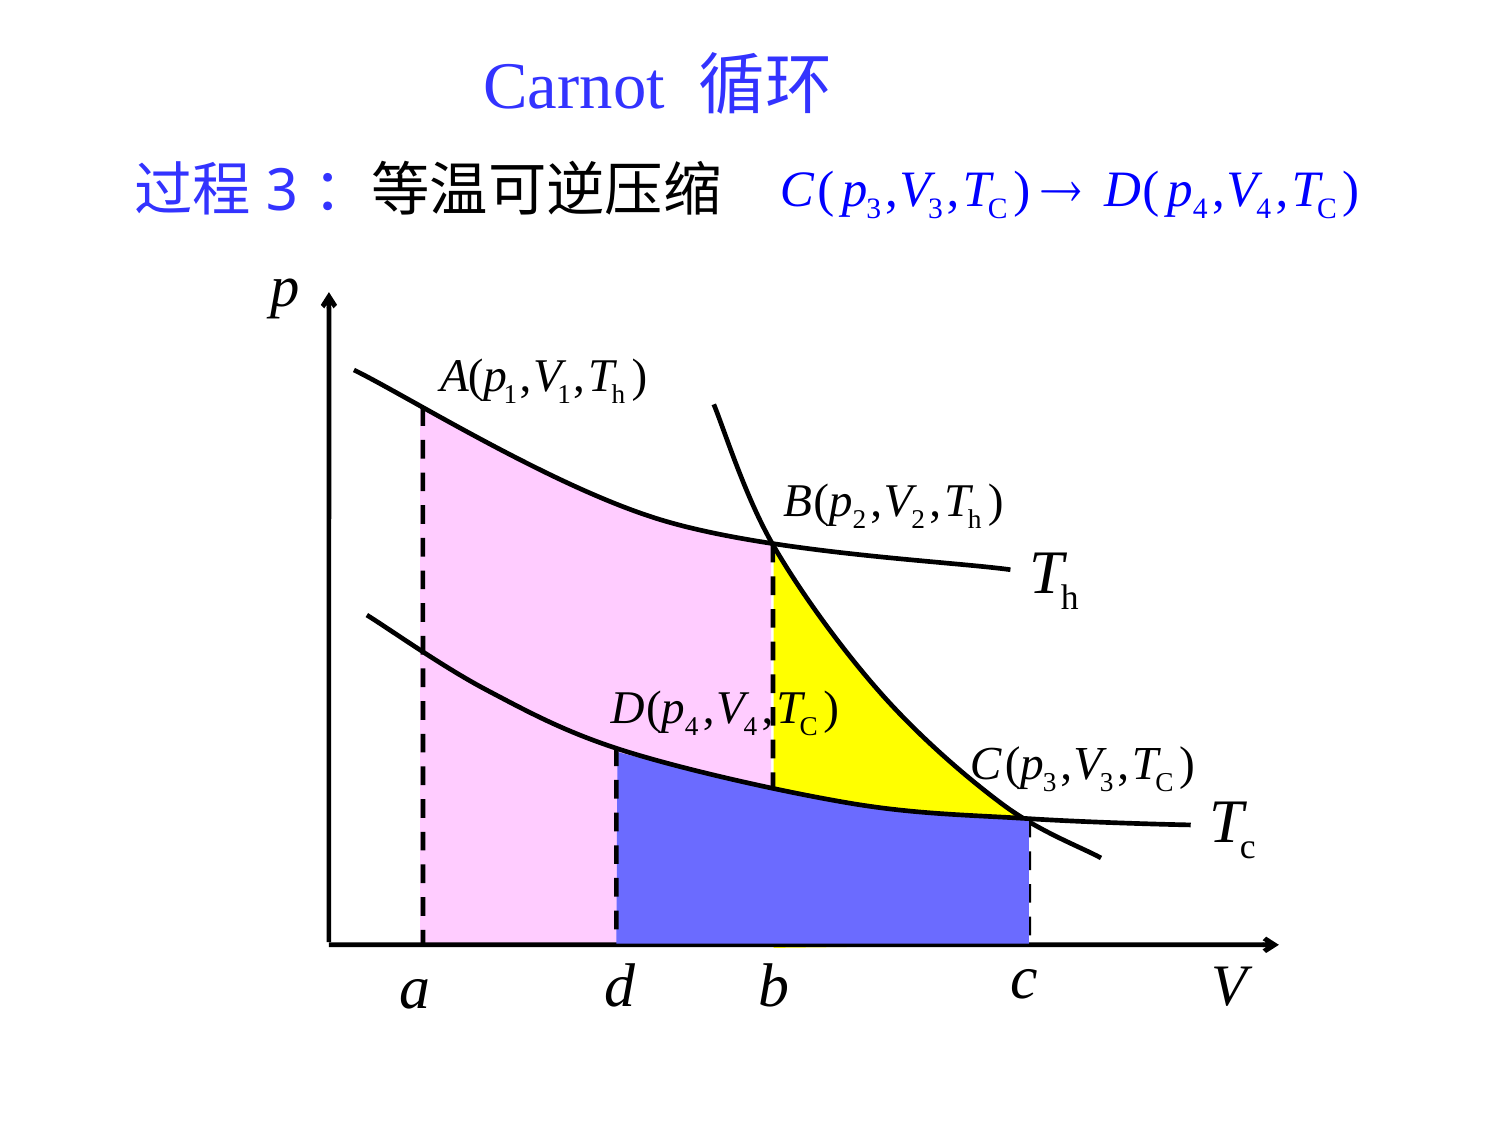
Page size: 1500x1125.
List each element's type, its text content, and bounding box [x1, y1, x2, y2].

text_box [1203, 781, 1266, 874]
text_box Carnot 循环 [468, 34, 847, 130]
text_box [253, 267, 1279, 1025]
text_box 过程3：等温可逆压缩 [119, 145, 737, 223]
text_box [773, 155, 1370, 232]
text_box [602, 677, 846, 748]
